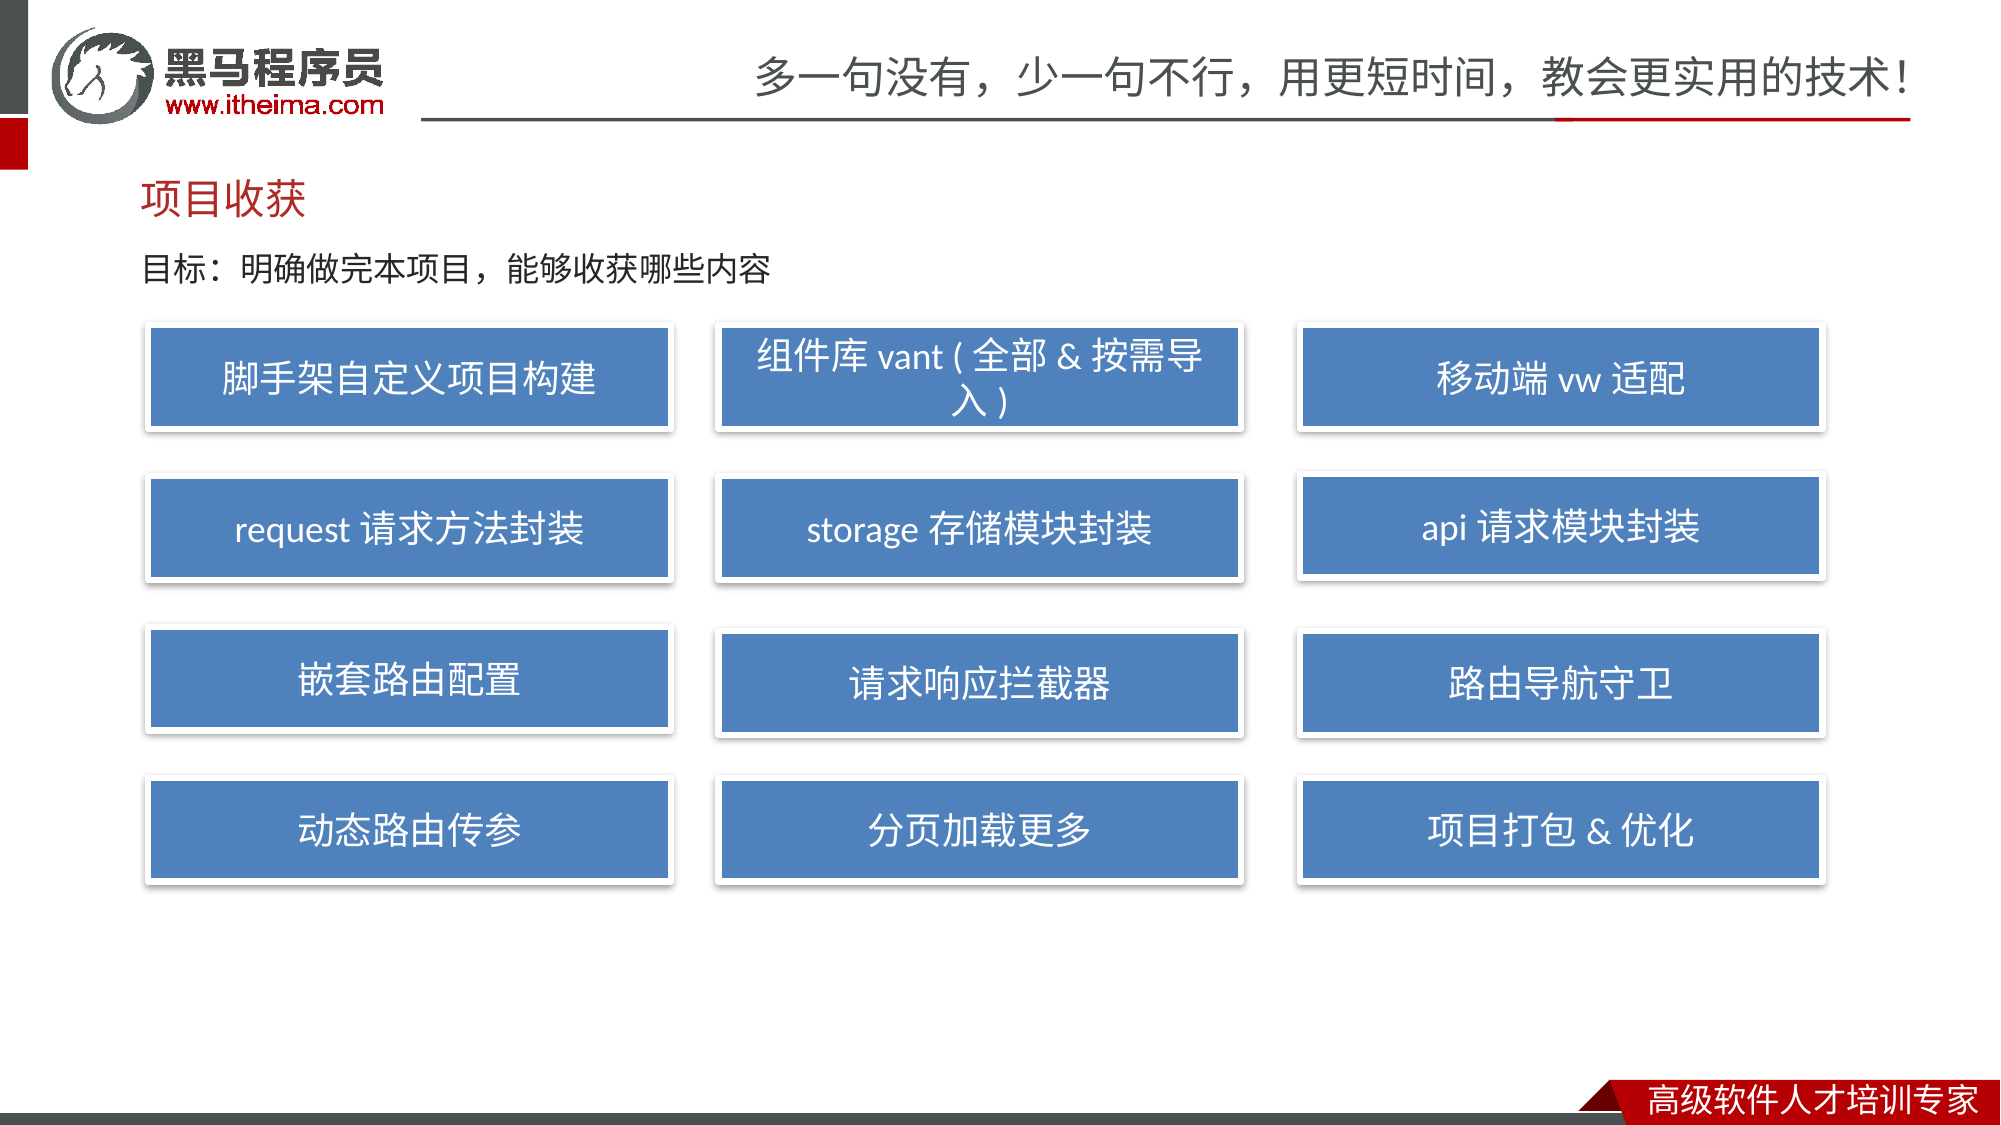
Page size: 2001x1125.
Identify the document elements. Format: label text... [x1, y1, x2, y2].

text_box request请求方法封装 [145, 473, 674, 583]
text_box 分页加载更多 [715, 775, 1244, 885]
text_box 项目打包&优化 [1297, 775, 1826, 885]
text_box storage存储模块封装 [715, 473, 1244, 583]
text_box 路由导航守卫 [1297, 628, 1826, 738]
text_box 移动端vw适配 [1297, 322, 1826, 432]
title 项目收获 [125, 155, 1885, 241]
text_box 脚手架自定义项目构建 [145, 322, 674, 432]
text_box 嵌套路由配置 [145, 624, 674, 734]
text_box 请求响应拦截器 [715, 628, 1244, 738]
text_box 动态路由传参 [145, 775, 674, 885]
text_box api请求模块封装 [1297, 471, 1826, 581]
text_box 组件库vant (全部&按需导入) [715, 322, 1244, 432]
picture [50, 26, 384, 125]
